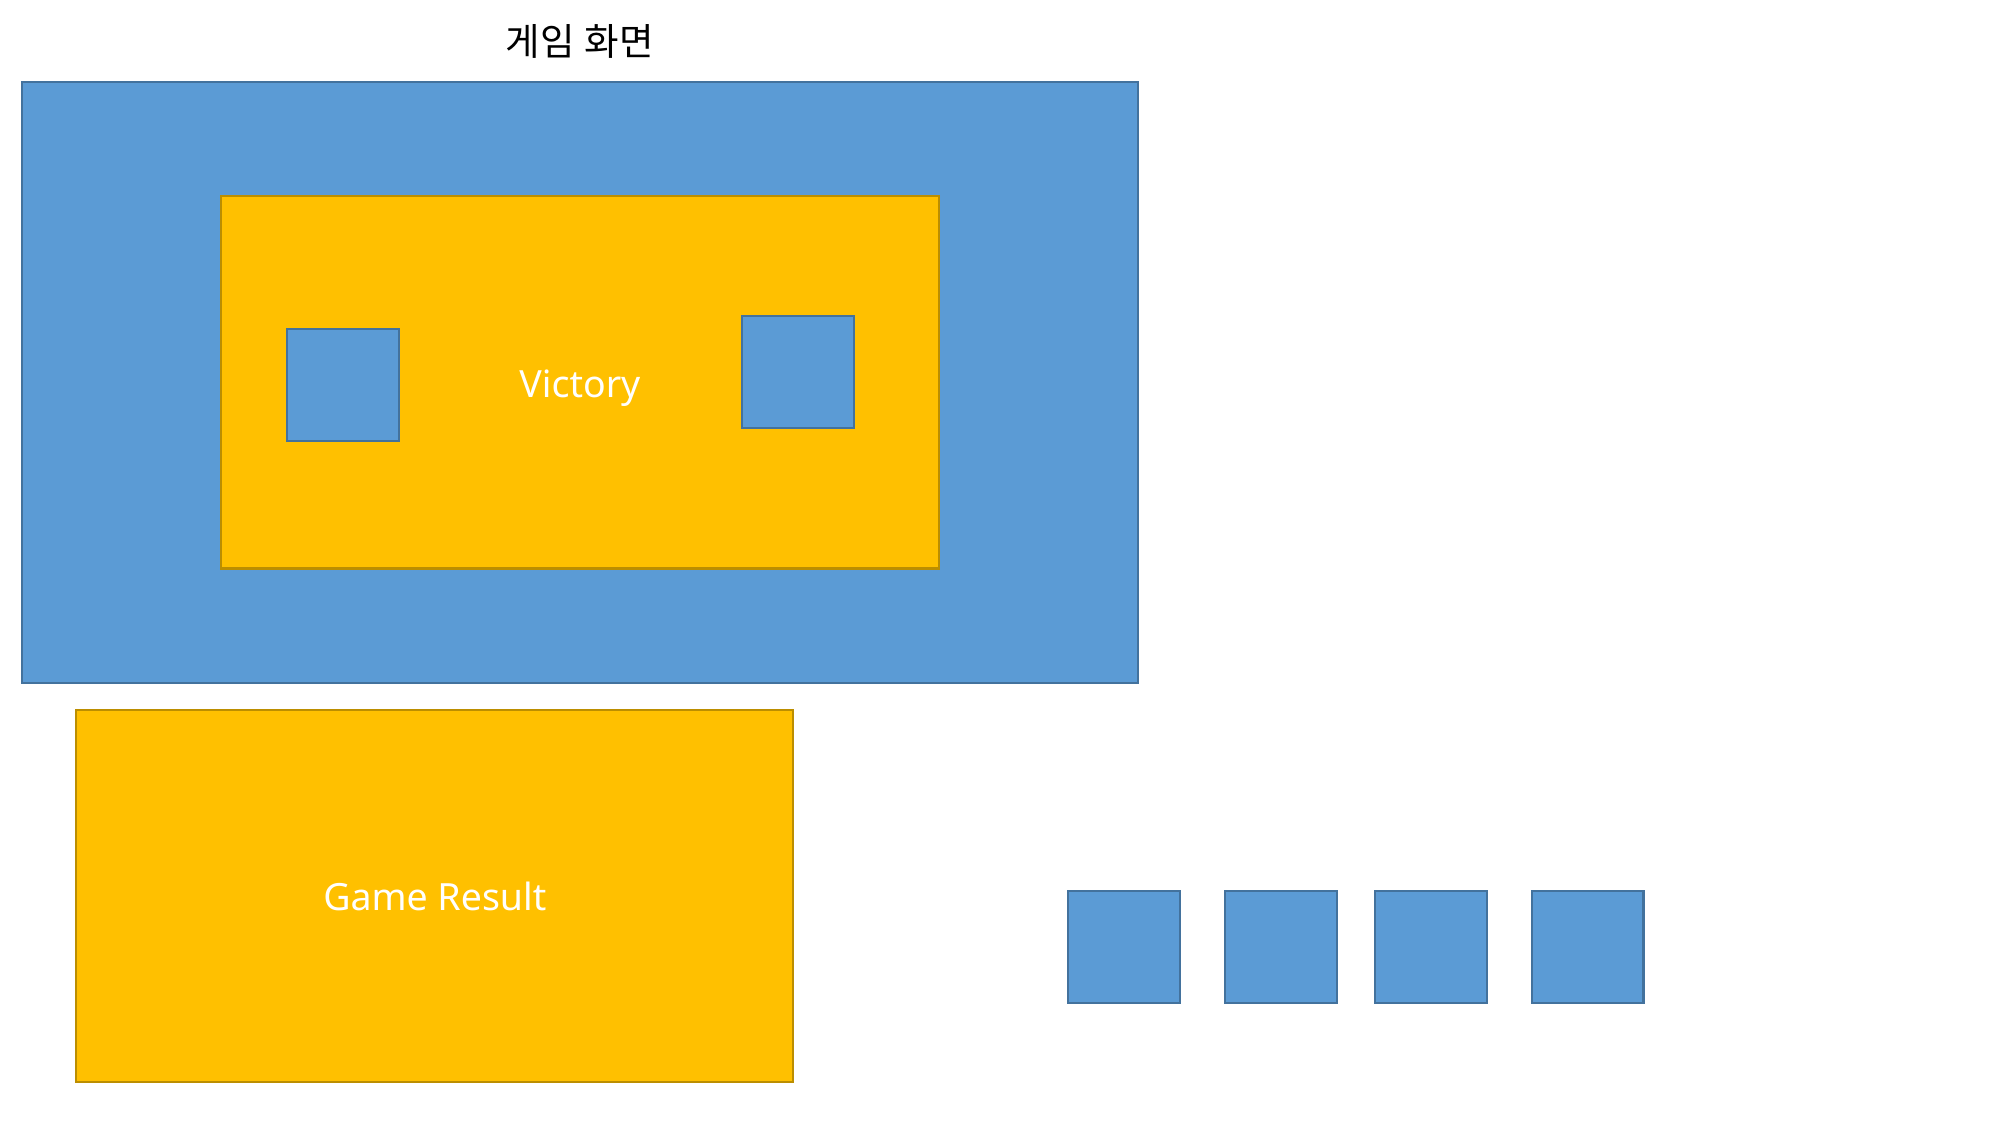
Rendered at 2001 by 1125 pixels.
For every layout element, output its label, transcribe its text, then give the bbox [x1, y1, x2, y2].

text_box [1067, 890, 1181, 1004]
text_box [1224, 890, 1338, 1004]
text_box [21, 81, 1139, 684]
text_box [1374, 890, 1488, 1004]
text_box 게임 화면 [490, 10, 670, 70]
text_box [221, 196, 939, 569]
text_box [1531, 890, 1645, 1004]
text_box Game Result [75, 709, 794, 1083]
